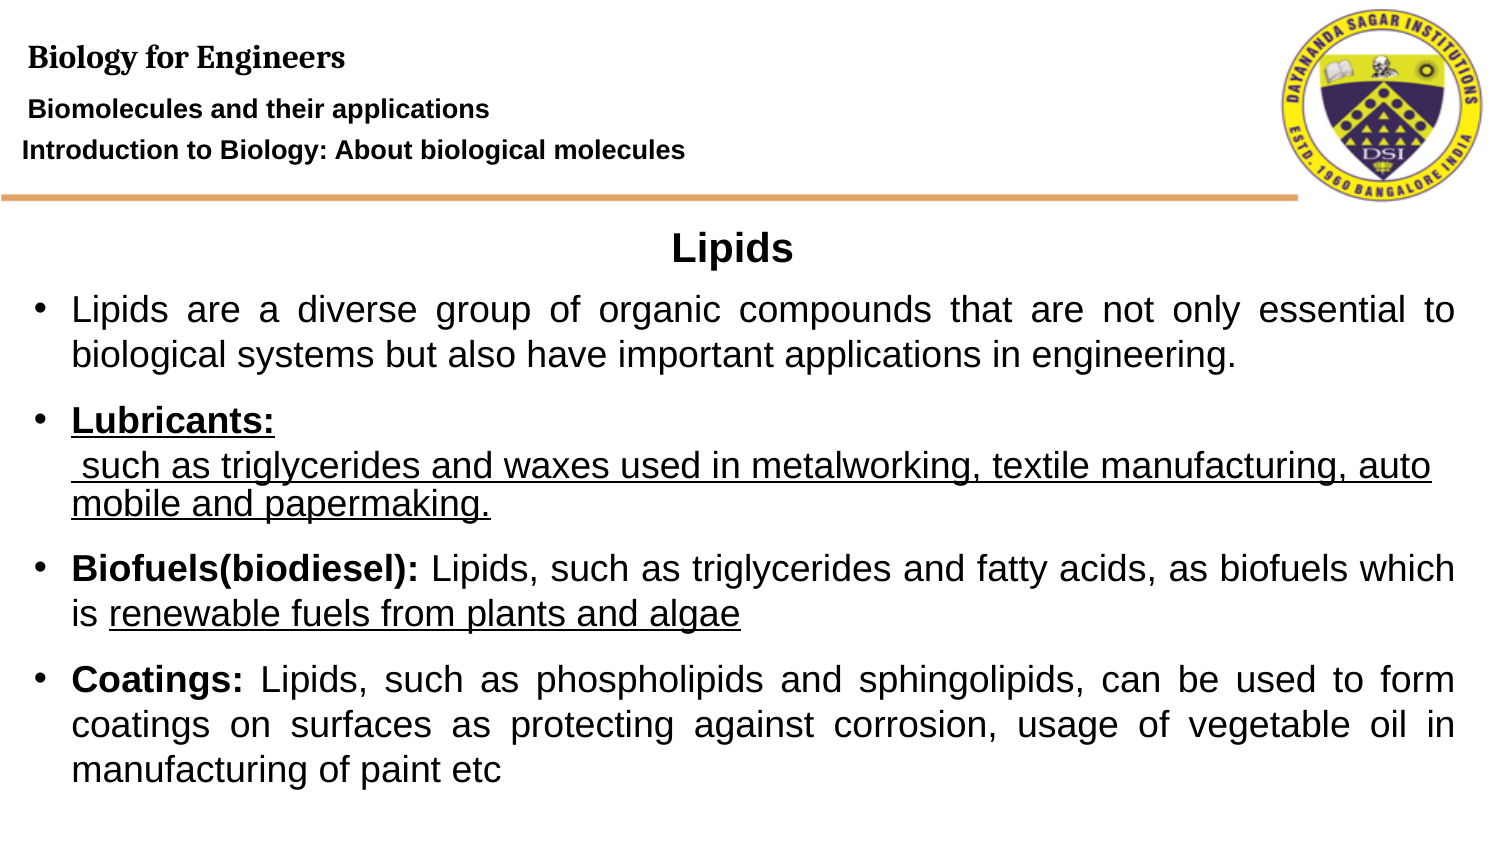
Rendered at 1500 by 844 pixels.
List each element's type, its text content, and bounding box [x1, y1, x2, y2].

text_box Lipids [38, 213, 1428, 279]
picture [0, 8, 1492, 209]
text_box Biology for Engineers Biomolecules and their applications [12, 0, 1114, 139]
text_box Introduction to Biology: About biological molecules [6, 117, 767, 181]
text_box Lipids are a diverse group of organic compounds that are not only essential to biological systems but also have important applications in engineering. Lubricants: such as triglycerides and waxes used in metalworking, textile manufacturing, automobile and papermaking. Biofuels(biodiesel): Lipids, such as triglycerides and fatty acids, as biofuels which is renewable fuels from plants and algae Coatings: Lipids, such as phospholipids and sphingolipids, can be used to form coatings on surfaces as protecting against corrosion, usage of vegetable oil in manufacturing of paint etc [18, 277, 1471, 761]
